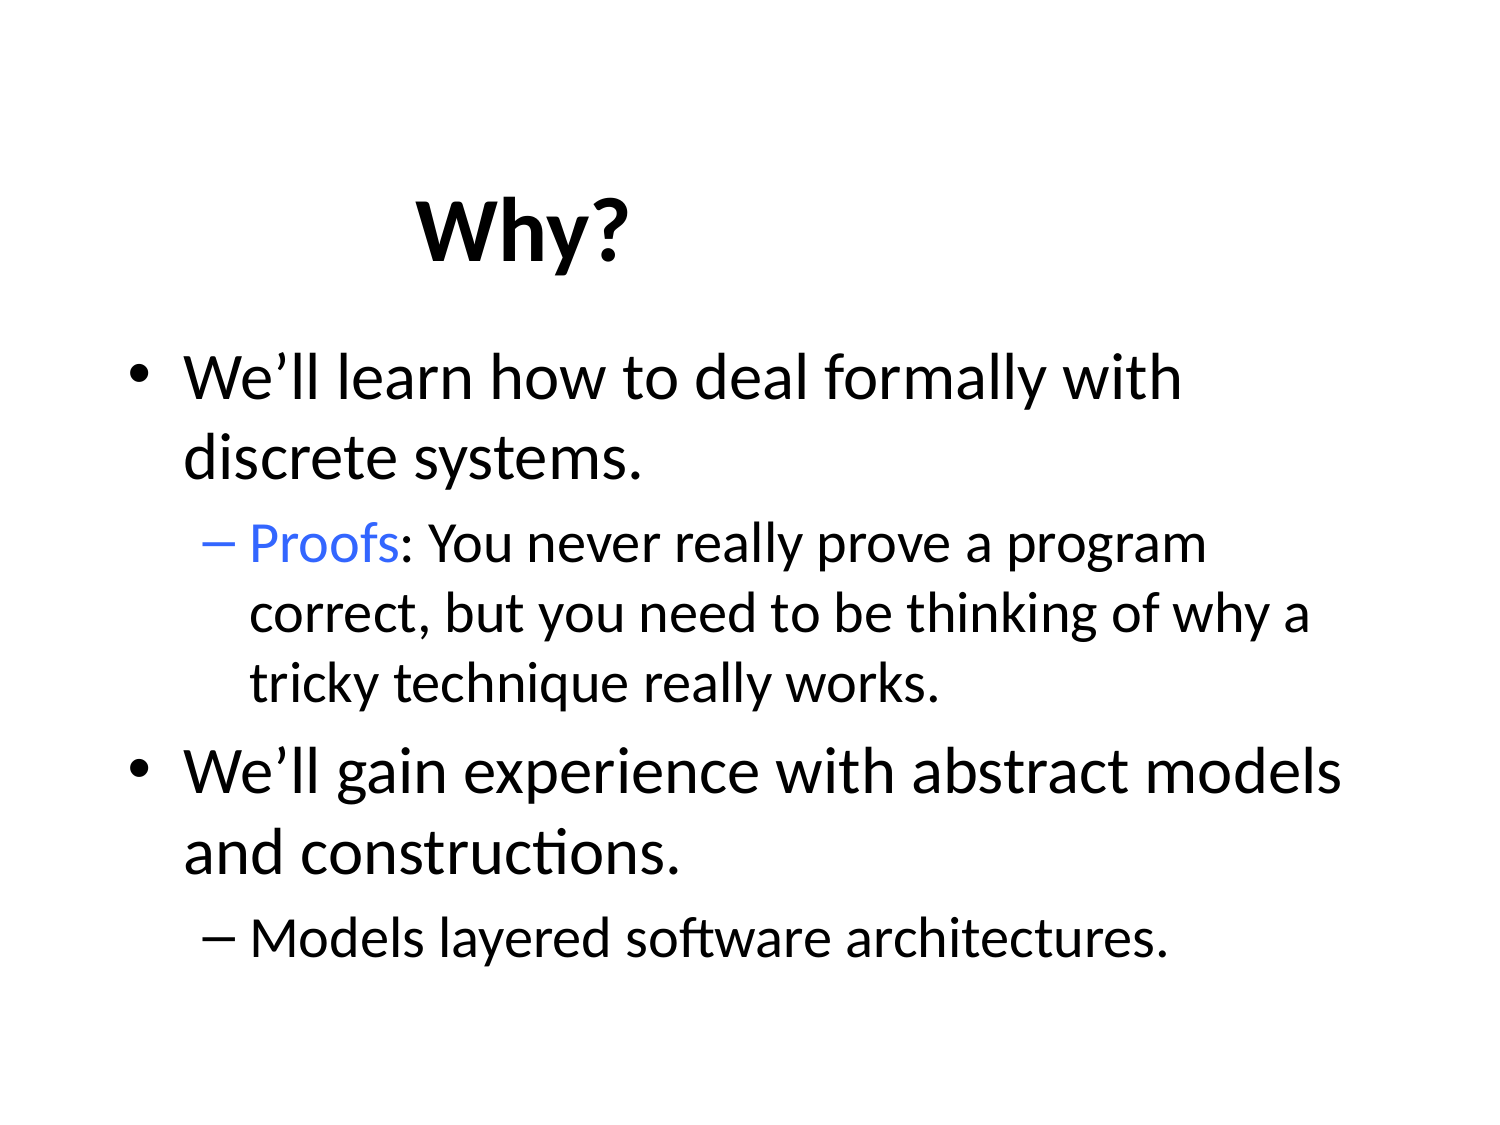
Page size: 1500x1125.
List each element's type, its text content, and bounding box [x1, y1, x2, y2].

text_box We’ll learn how to deal formally with discrete systems. Proofs: You never really prove a program correct, but you need to be thinking of why a tricky technique really works. We’ll gain experience with abstract models and constructions. Models layered software architectures. [112, 324, 1413, 1050]
text_box Why? [401, 162, 648, 288]
